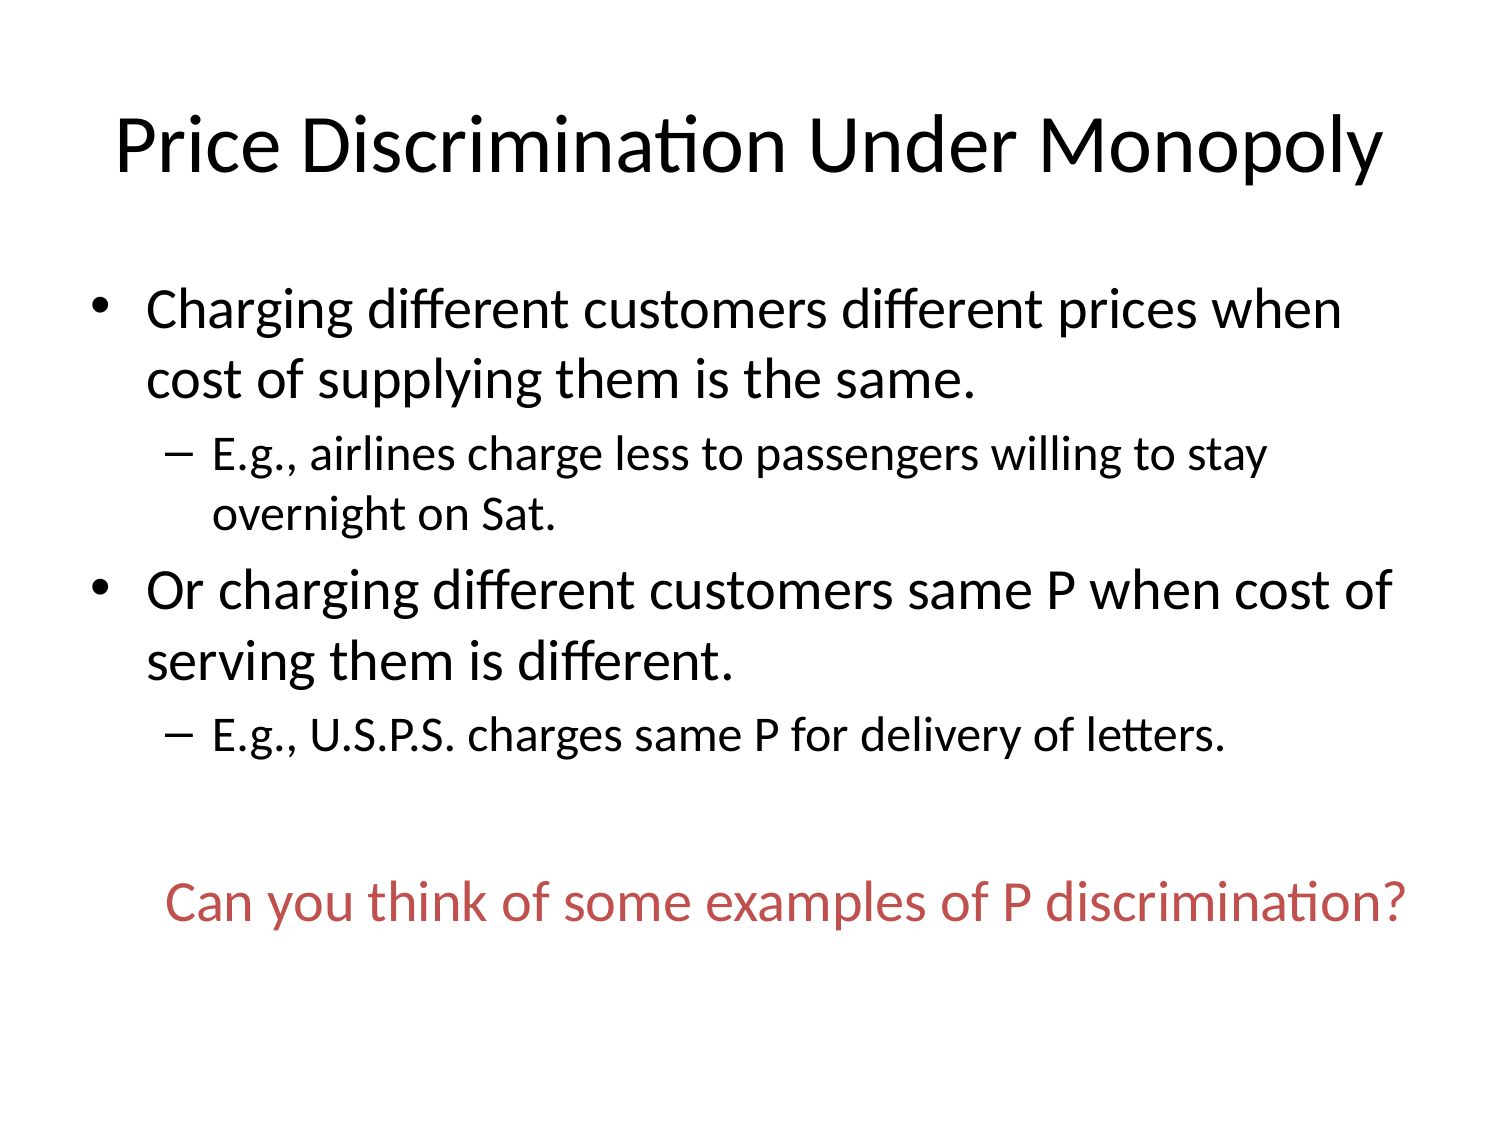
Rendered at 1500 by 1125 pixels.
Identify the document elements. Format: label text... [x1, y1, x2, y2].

title Price Discrimination Under Monopoly [75, 45, 1425, 233]
list Charging different customers different prices when cost of supplying them is the same. E.g., airlines charge less to passengers willing to stay overnight on Sat. Or charging different customers same P when cost of serving them is different. E.g., U.S.P.S. charges same P for delivery of letters. Can you think of some examples of P discrimination? [75, 262, 1425, 1005]
